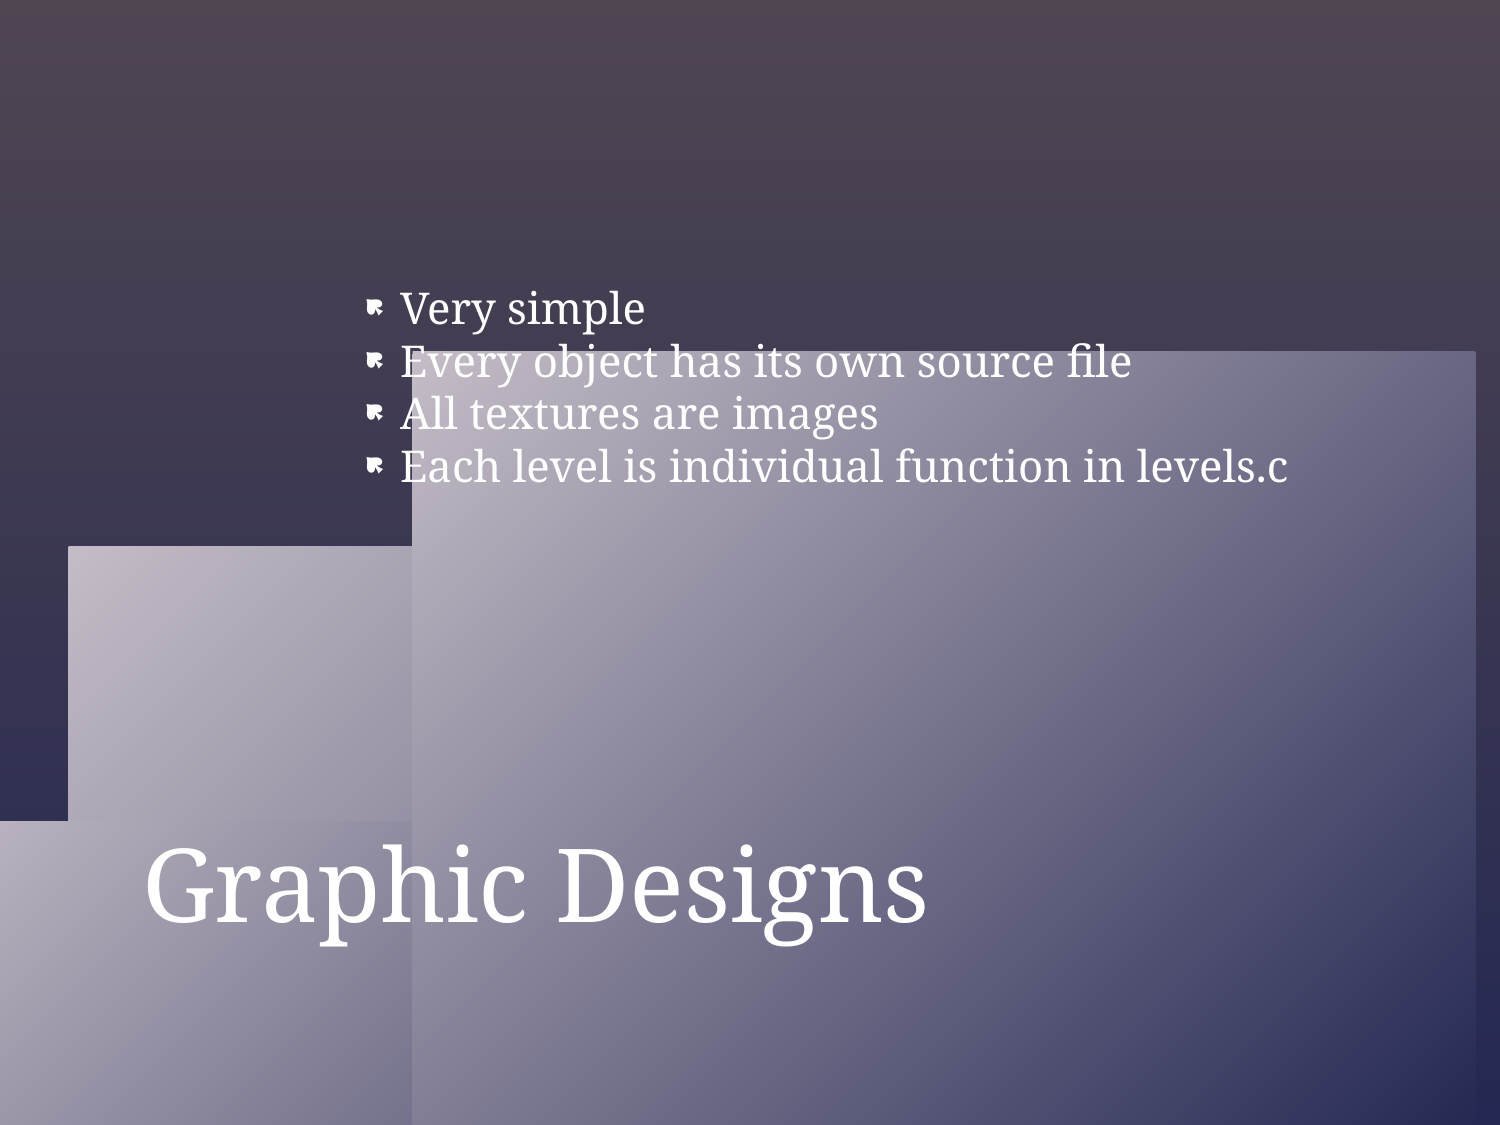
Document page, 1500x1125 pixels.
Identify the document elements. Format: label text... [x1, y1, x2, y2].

text_box Graphic Designs [127, 800, 1365, 950]
text_box Very simple Every object has its own source file All textures are images Each level is individual function in levels.c [349, 112, 1350, 713]
